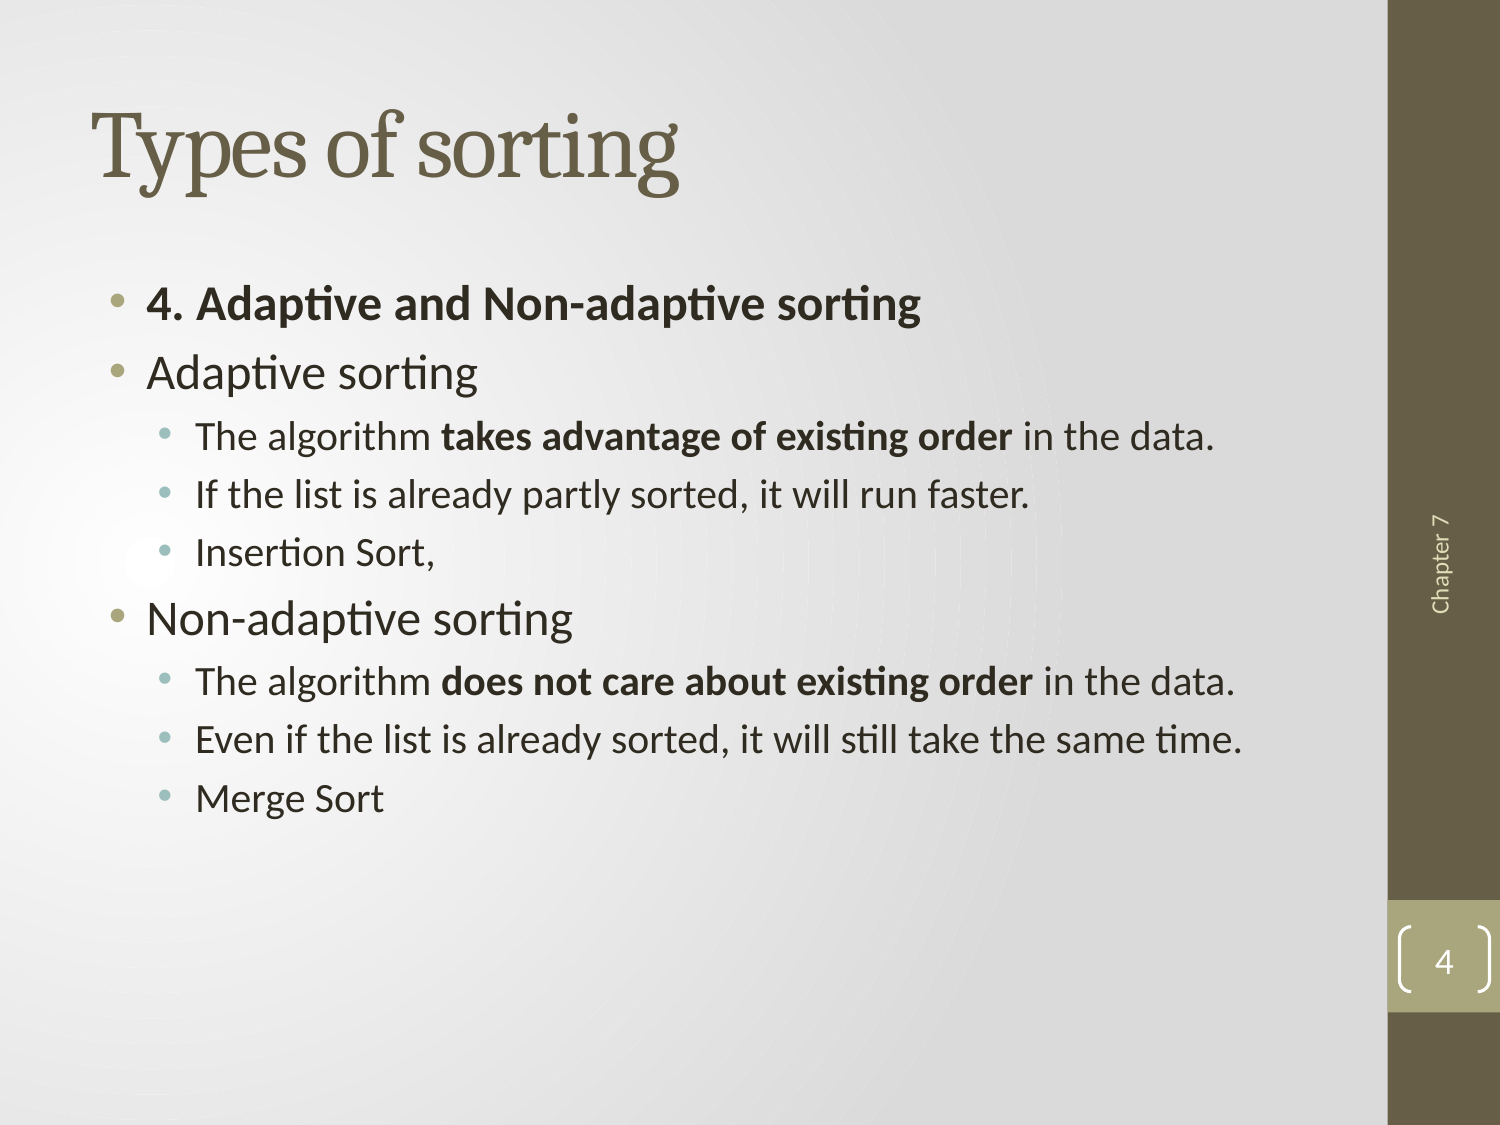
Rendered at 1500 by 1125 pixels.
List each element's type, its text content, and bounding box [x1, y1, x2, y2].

list 4. Adaptive and Non-adaptive sorting Adaptive sorting The algorithm takes advantage of existing order in the data. If the list is already partly sorted, it will run faster. Insertion Sort, Non-adaptive sorting The algorithm does not care about existing order in the data. Even if the list is already sorted, it will still take the same time. Merge Sort [75, 262, 1325, 1050]
slide_number 4 [1397, 925, 1492, 994]
title Types of sorting [75, 45, 1325, 233]
footer Chapter 7 [1408, 500, 1469, 889]
